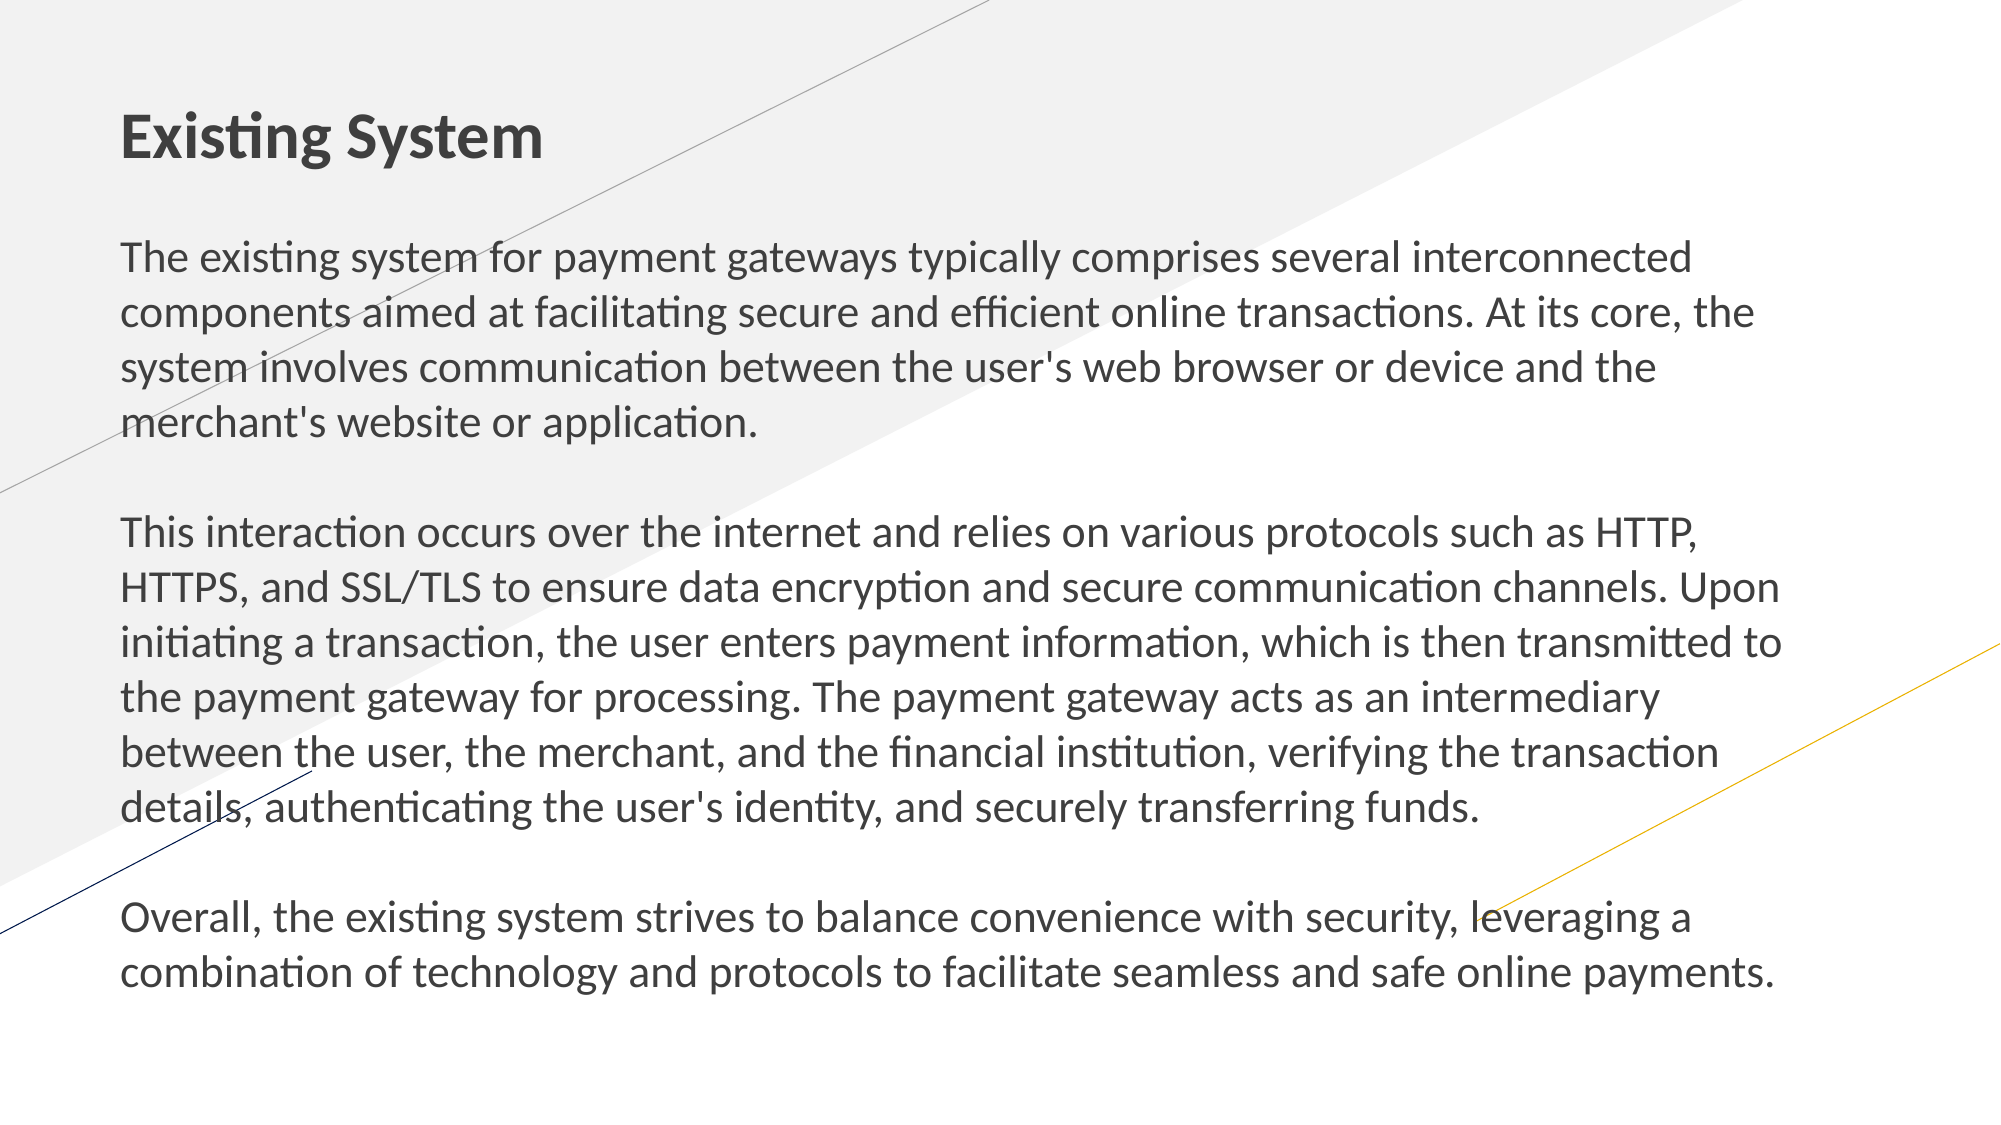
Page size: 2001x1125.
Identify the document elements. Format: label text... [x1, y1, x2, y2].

text_box Existing System [105, 84, 613, 180]
text_box The existing system for payment gateways typically comprises several interconnected components aimed at facilitating secure and efficient online transactions. At its core, the system involves communication between the user's web browser or device and the merchant's website or application. This interaction occurs over the internet and relies on various protocols such as HTTP, HTTPS, and SSL/TLS to ensure data encryption and secure communication channels. Upon initiating a transaction, the user enters payment information, which is then transmitted to the payment gateway for processing. The payment gateway acts as an intermediary between the user, the merchant, and the financial institution, verifying the transaction details, authenticating the user's identity, and securely transferring funds. Overall, the existing system strives to balance convenience with security, leveraging a combination of technology and protocols to facilitate seamless and safe online payments. [105, 219, 1833, 1004]
